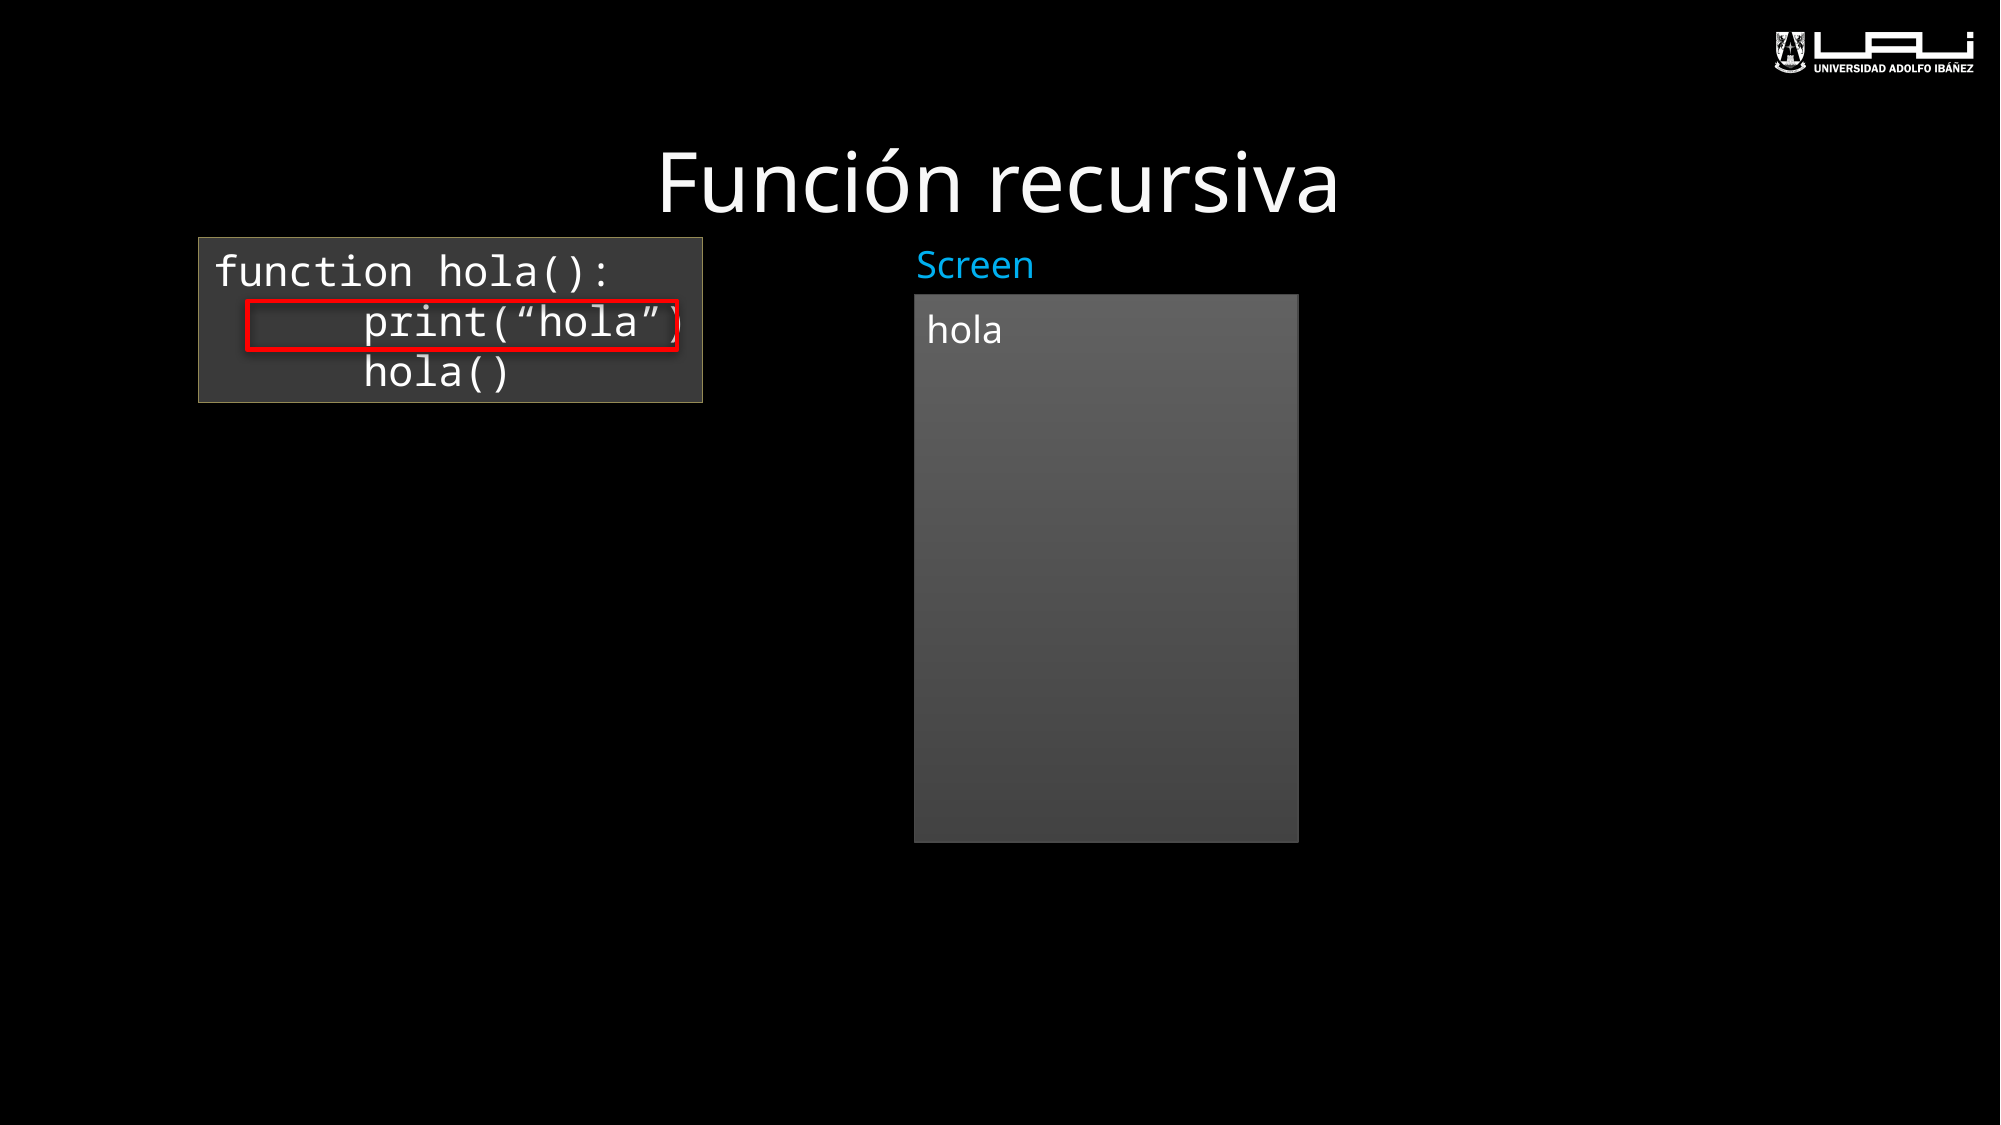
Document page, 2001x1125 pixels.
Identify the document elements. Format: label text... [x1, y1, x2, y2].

title Función recursiva [149, 99, 1849, 260]
text_box hola [911, 298, 1018, 403]
text_box Screen [901, 264, 1051, 294]
text_box [247, 300, 678, 350]
picture [1748, 5, 2000, 100]
text_box function hola(): print(“hola”) hola() [198, 264, 703, 403]
text_box [914, 294, 1299, 843]
